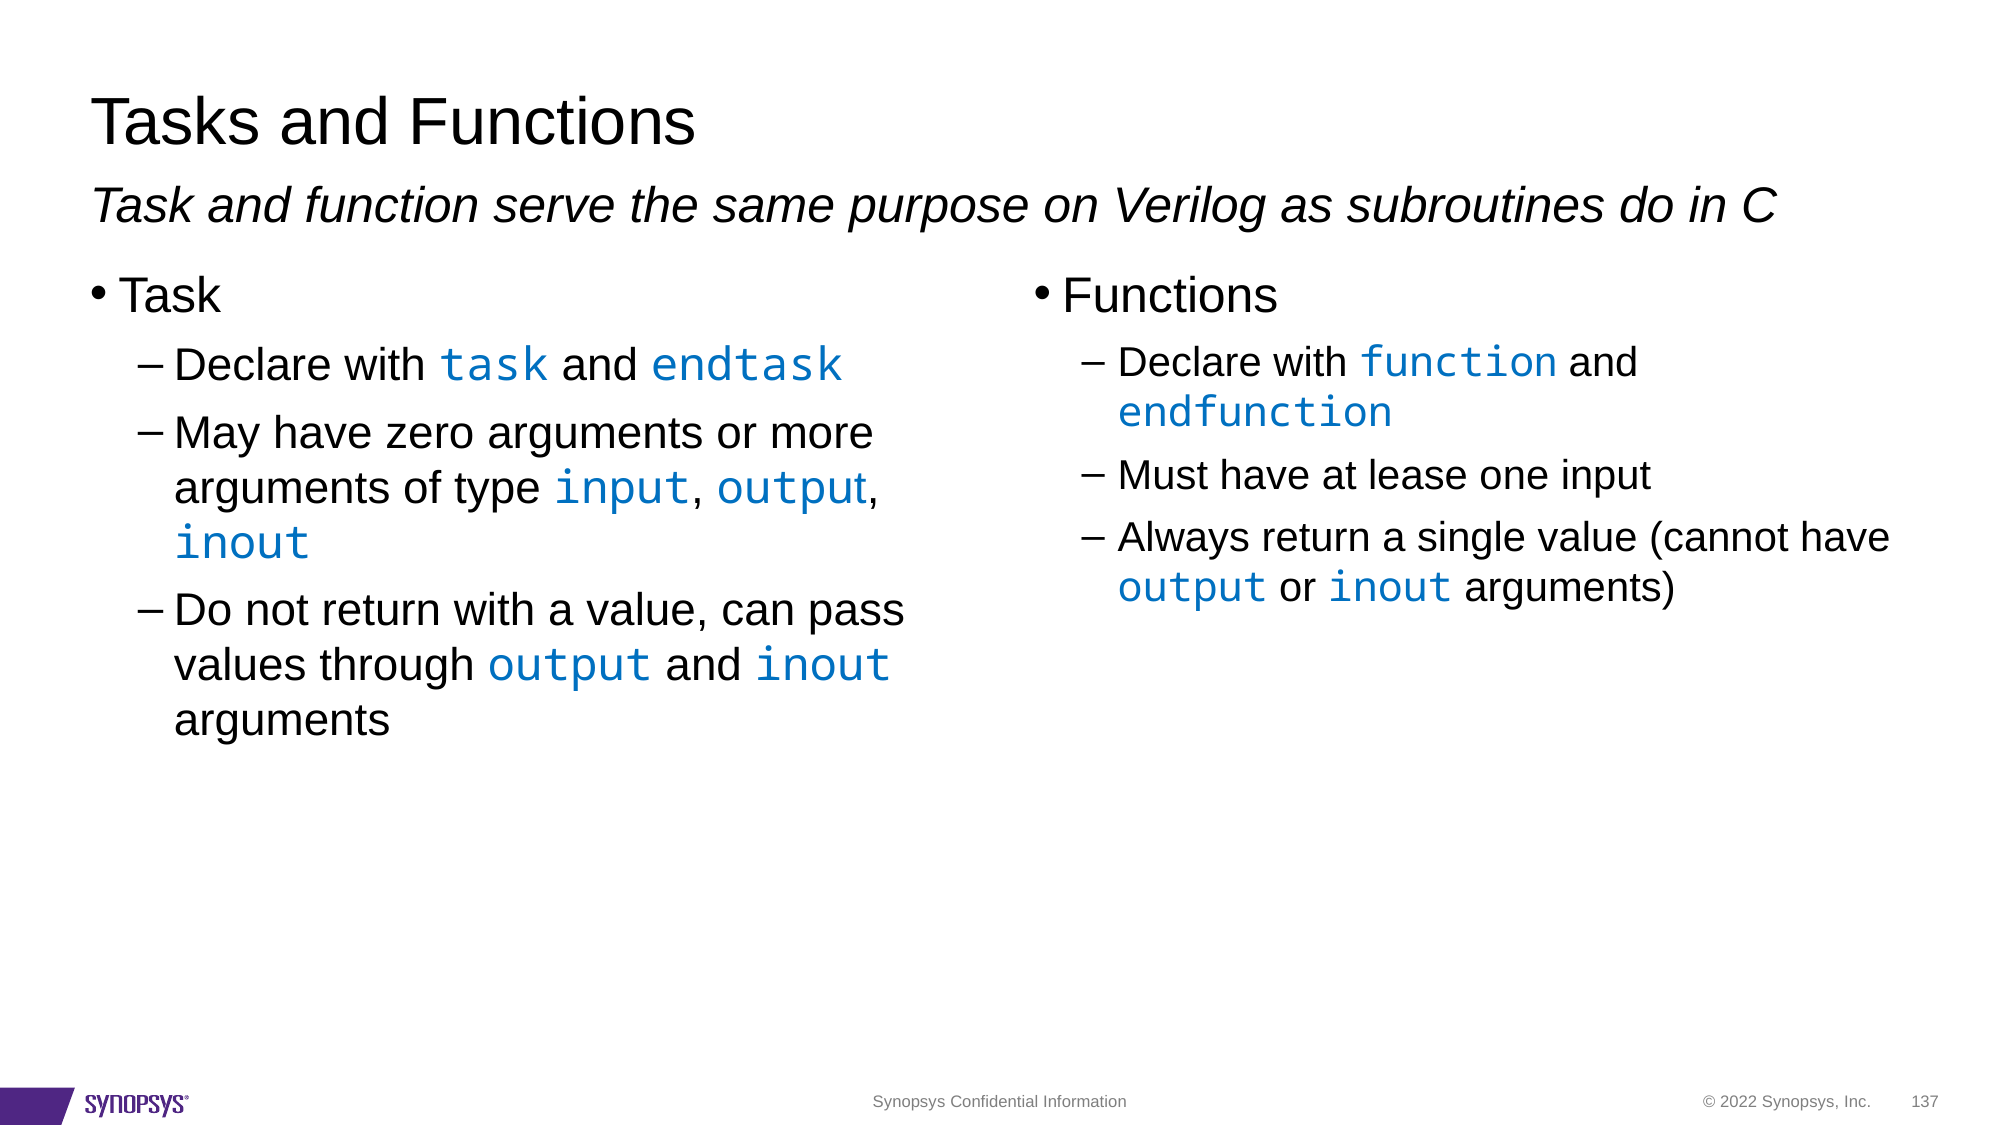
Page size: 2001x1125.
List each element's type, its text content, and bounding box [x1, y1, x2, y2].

list Task and function serve the same purpose on Verilog as subroutines do in C [74, 164, 1925, 225]
list Functions Declare with function and endfunction Must have at lease one input Always return a single value (cannot have output or inout arguments) [1018, 254, 1925, 1050]
list Task Declare with task and endtask May have zero arguments or more arguments of type input, output, inout Do not return with a value, can pass values through output and inout arguments [74, 254, 982, 1050]
title Tasks and Functions [75, 0, 1926, 165]
